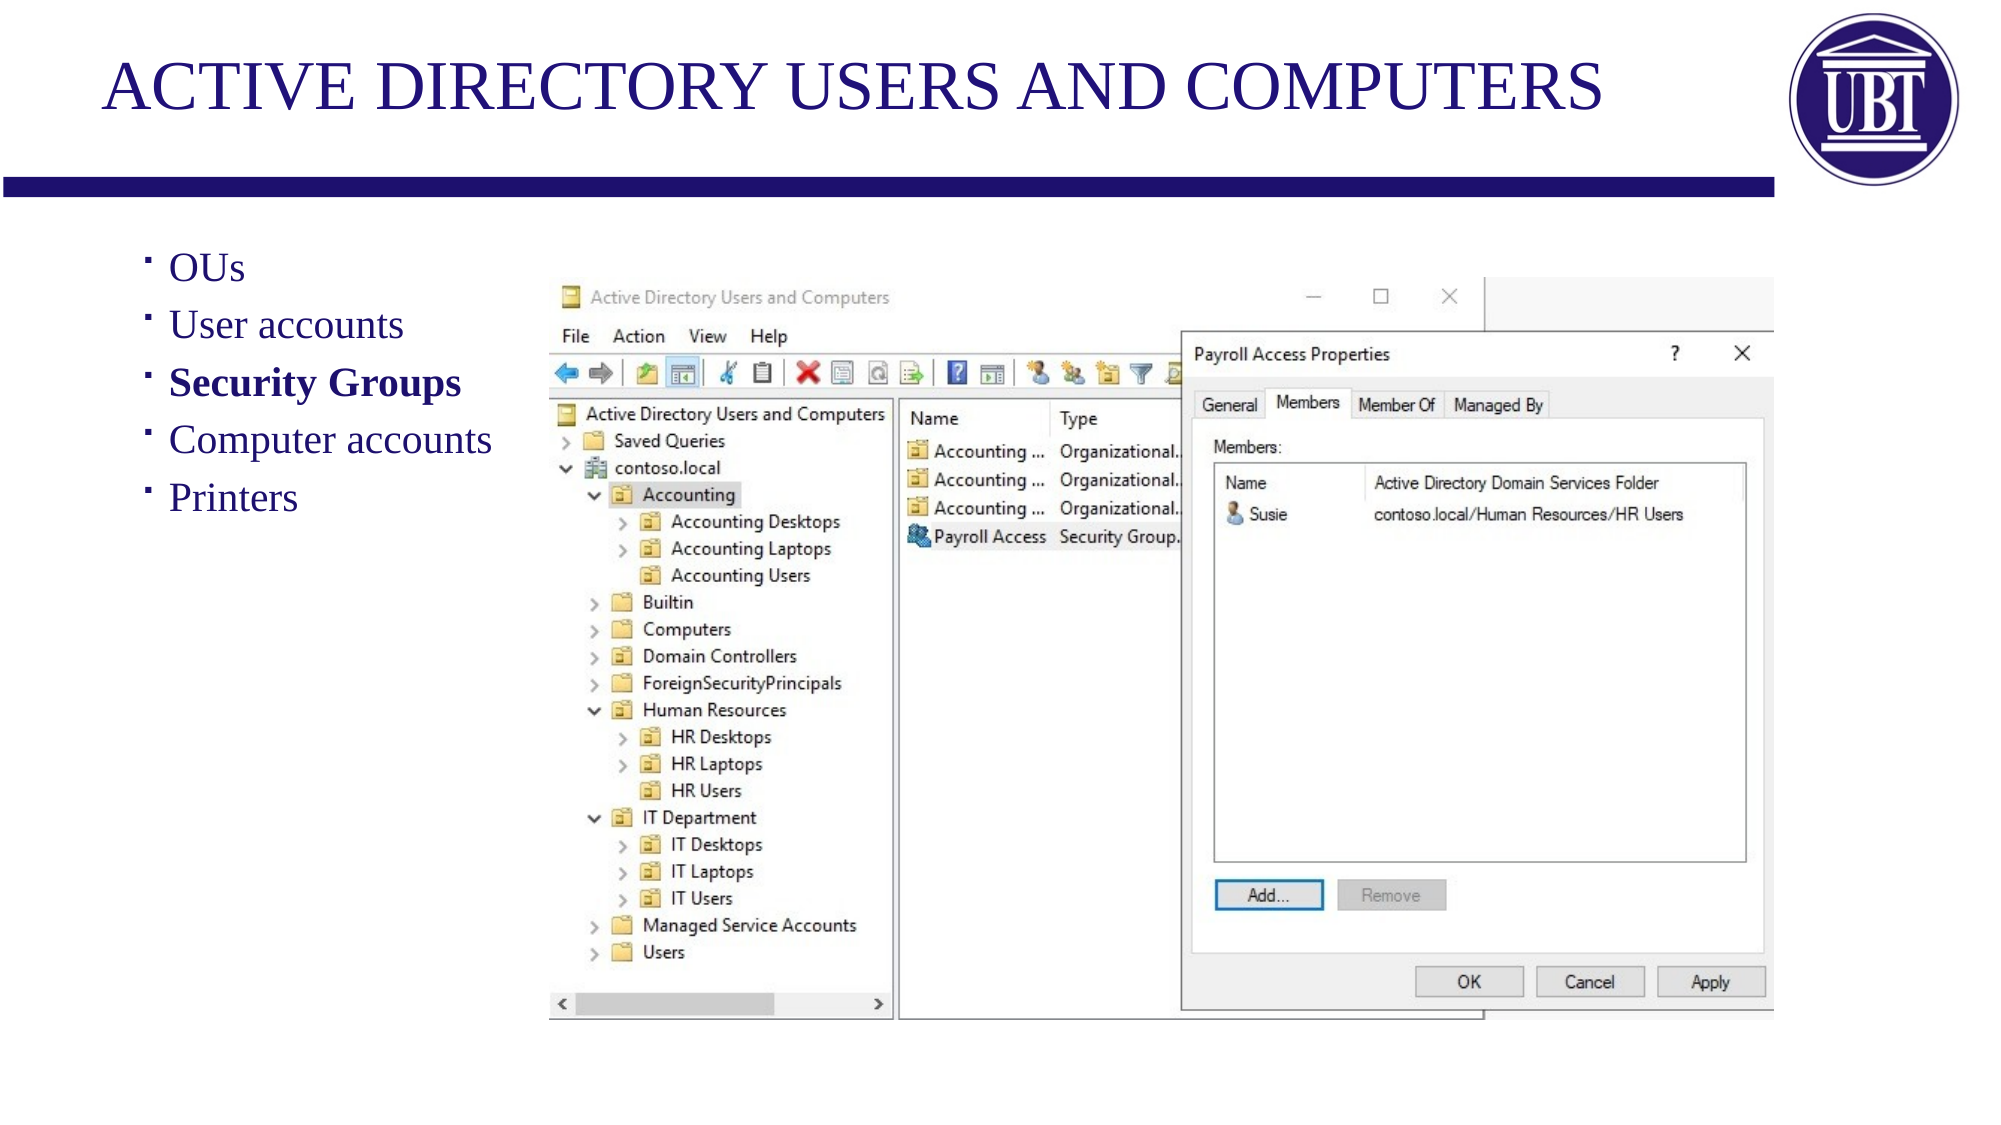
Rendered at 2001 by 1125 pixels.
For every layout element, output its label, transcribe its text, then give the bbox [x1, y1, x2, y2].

picture [1774, 0, 2000, 198]
title Active Directory Users and Computers [86, 13, 1692, 164]
picture [549, 277, 1774, 1021]
list OUs User accounts Security Groups Computer accounts Printers [86, 237, 1770, 1020]
